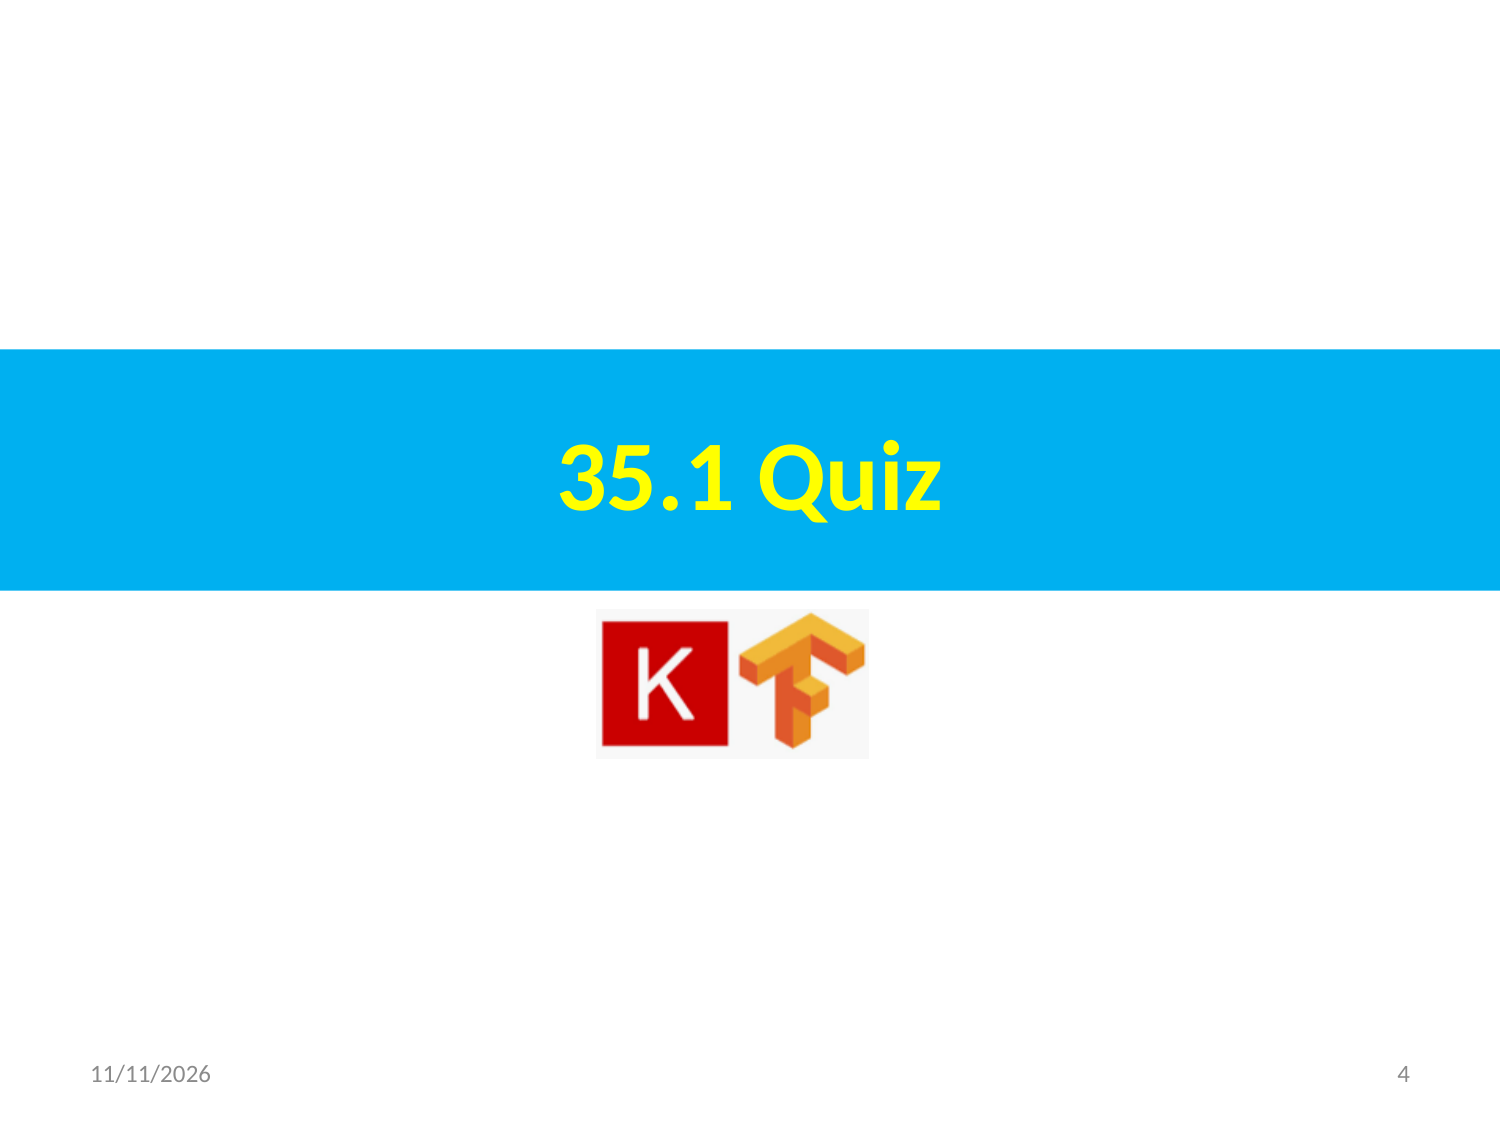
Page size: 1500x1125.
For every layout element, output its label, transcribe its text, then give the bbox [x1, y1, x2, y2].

title 35.1 Quiz [0, 349, 1500, 591]
slide_number 4 [1074, 1042, 1425, 1103]
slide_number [75, 1042, 425, 1103]
picture [596, 609, 869, 759]
